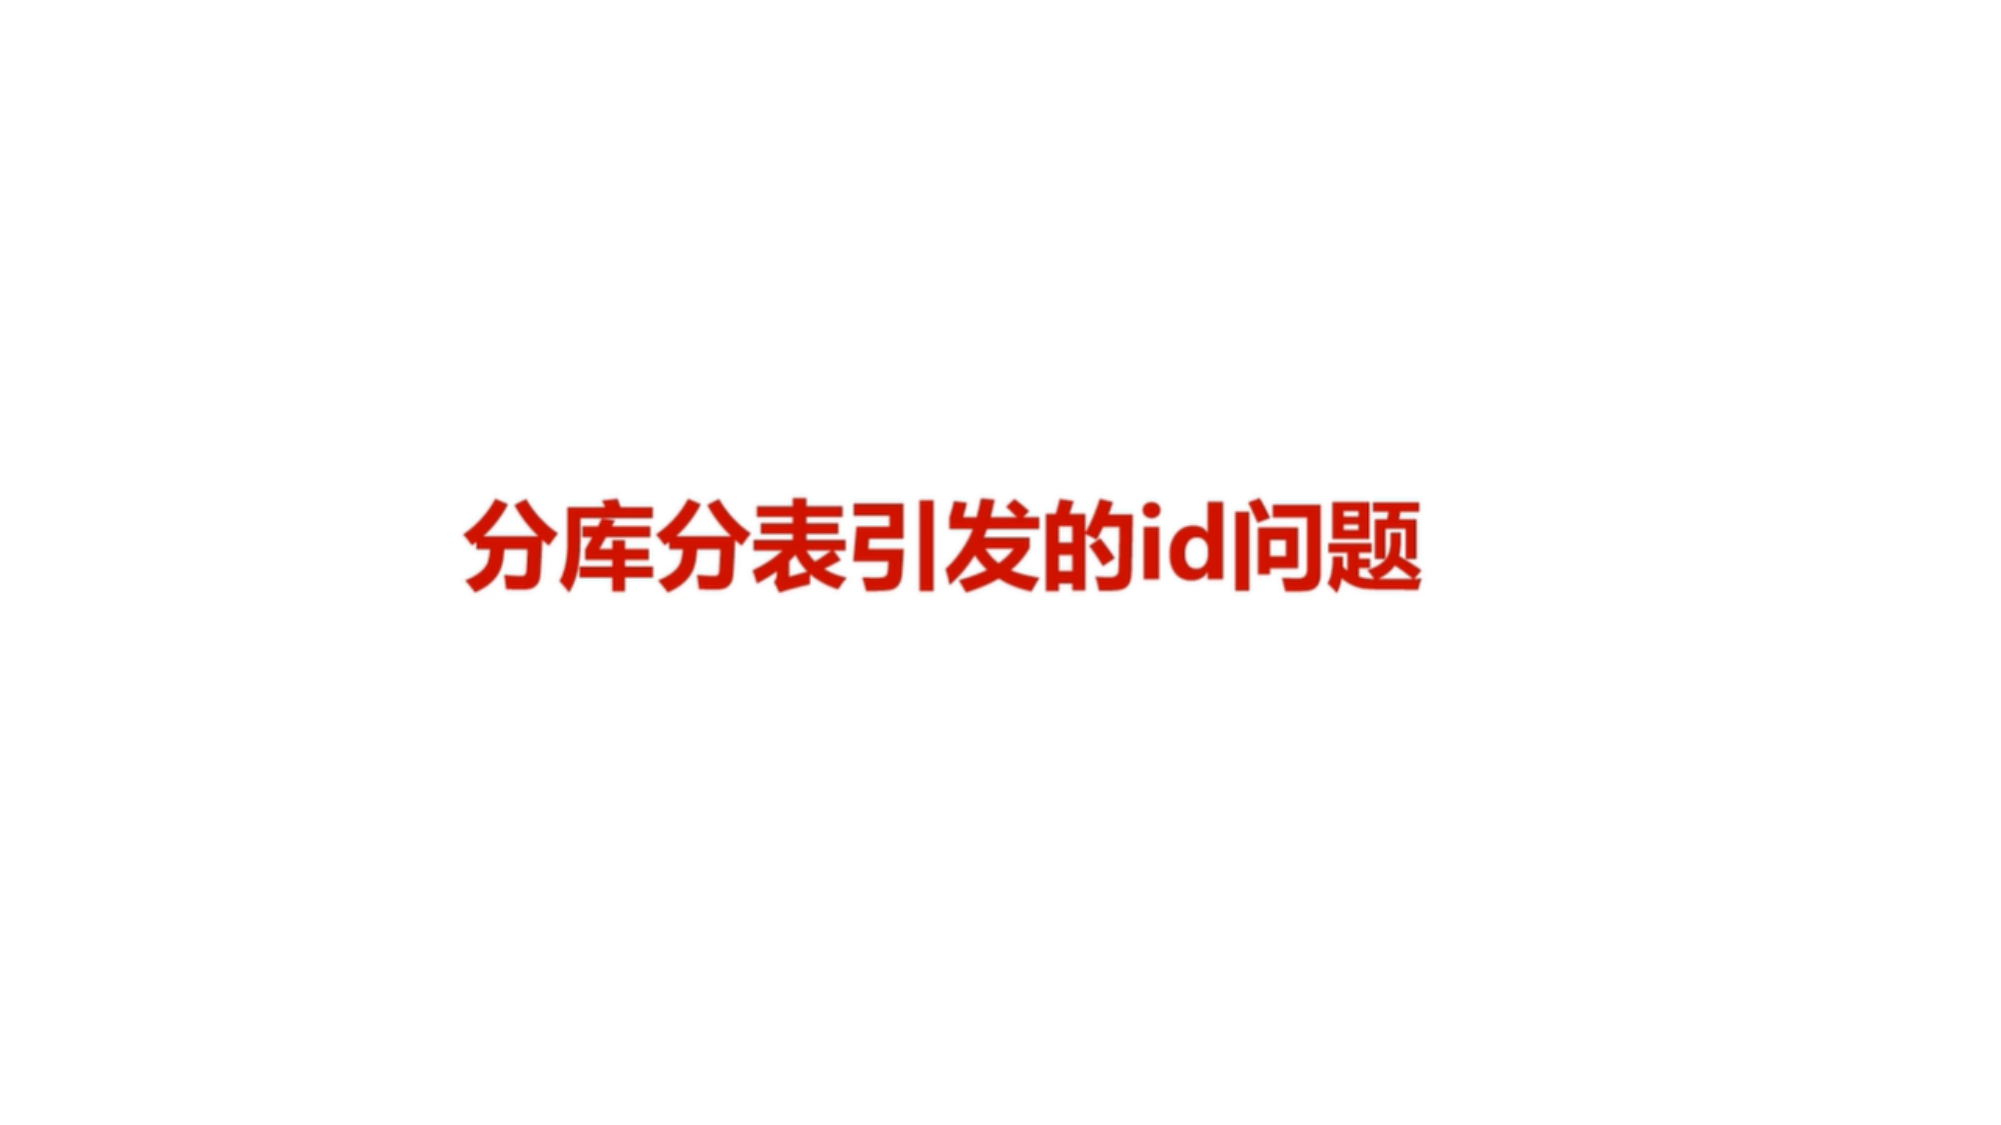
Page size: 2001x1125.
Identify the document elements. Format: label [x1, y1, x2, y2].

picture [374, 400, 1625, 725]
